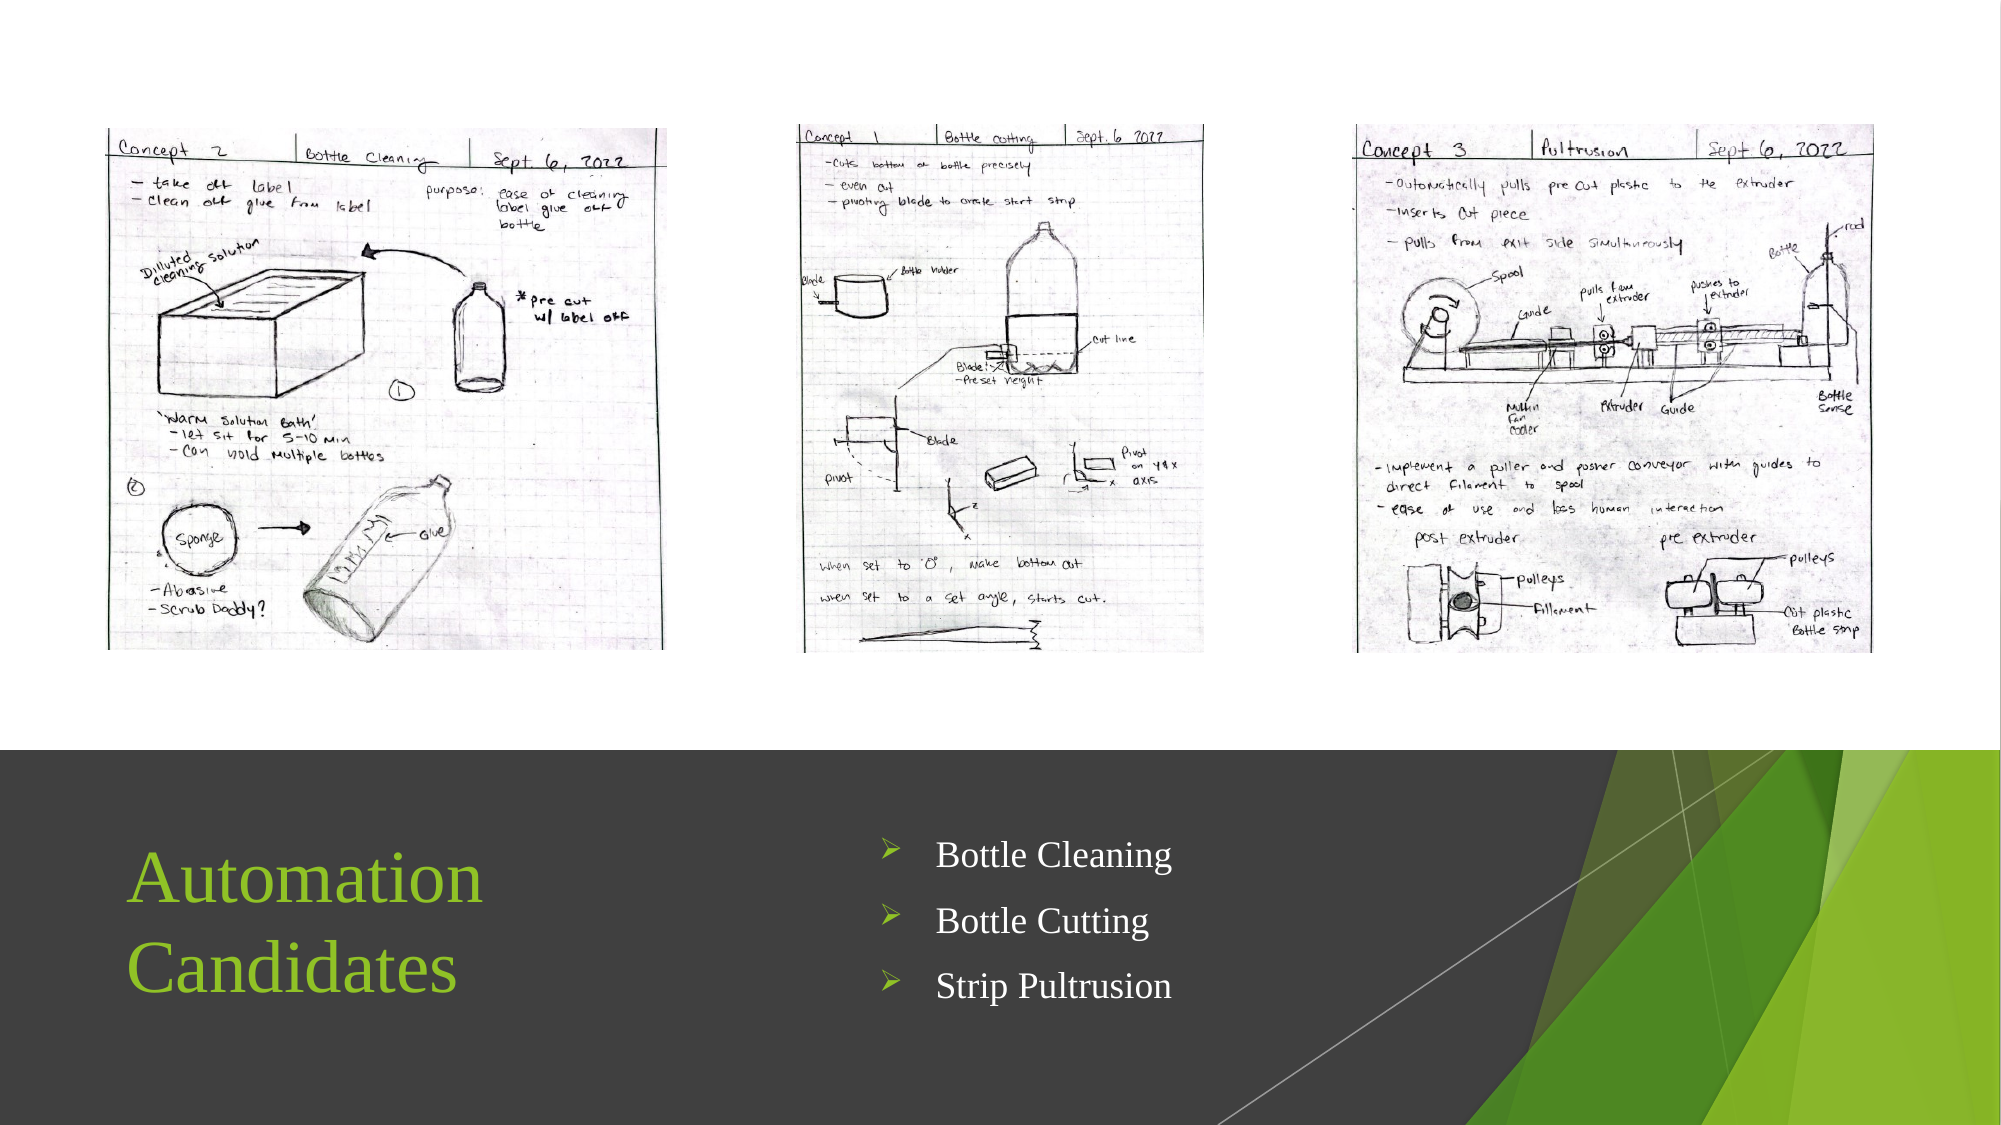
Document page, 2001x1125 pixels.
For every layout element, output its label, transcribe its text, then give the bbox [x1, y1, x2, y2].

title Automation Candidates [111, 789, 840, 1046]
picture [1352, 124, 1875, 654]
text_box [1217, 0, 2000, 1125]
text_box [0, 751, 1212, 1125]
text_box [0, 0, 1214, 751]
picture [795, 124, 1205, 654]
picture [104, 128, 668, 650]
list Bottle Cleaning Bottle Cutting Strip Pultrusion [864, 789, 1212, 1047]
